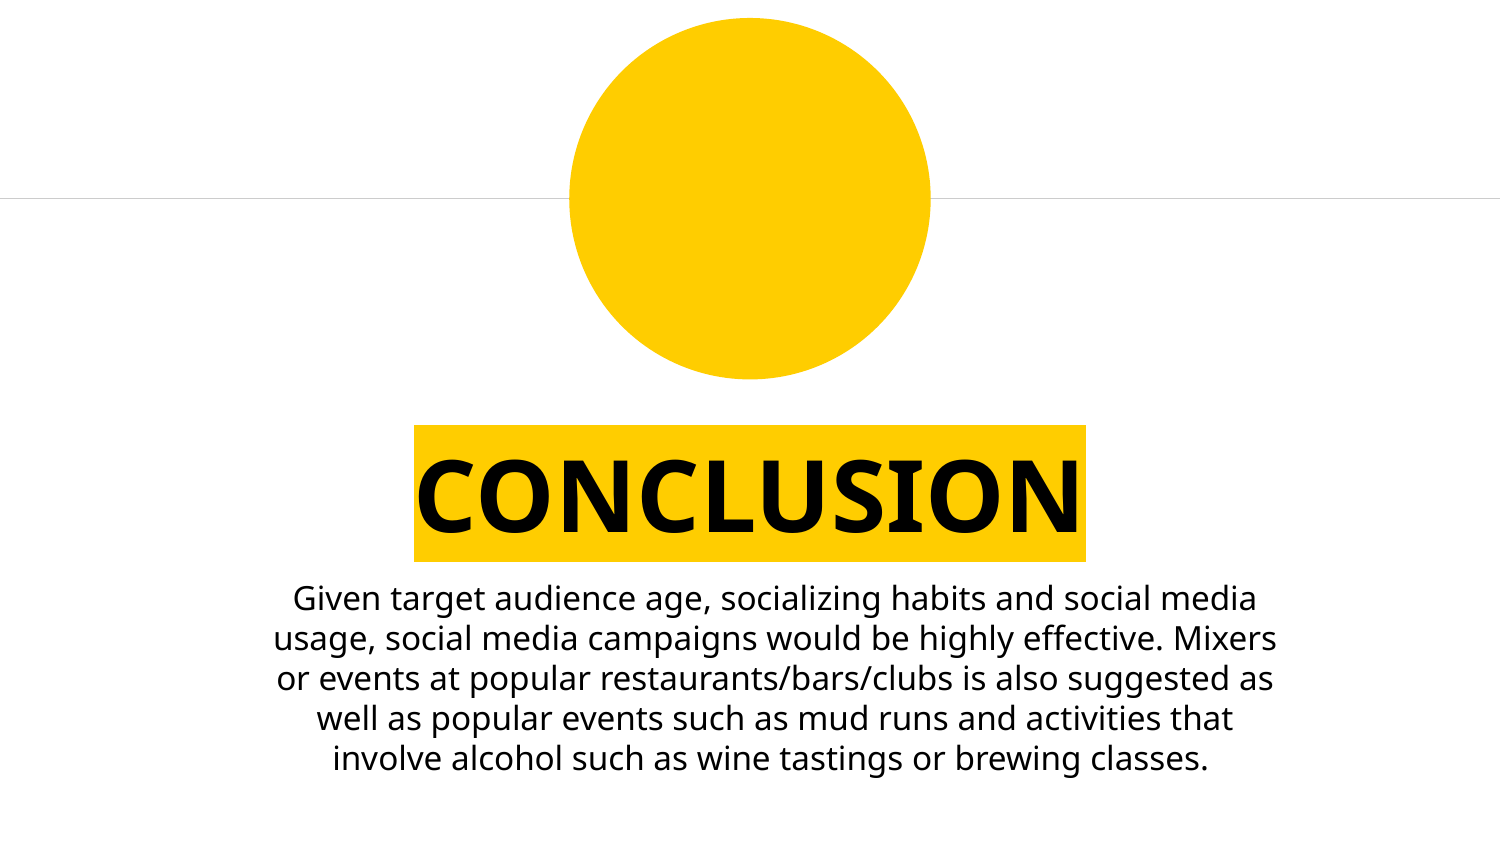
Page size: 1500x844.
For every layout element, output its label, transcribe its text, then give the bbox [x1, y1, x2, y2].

subtitle Given target audience age, socializing habits and social media usage, social media campaigns would be highly effective. Mixers or events at popular restaurants/bars/clubs is also suggested as well as popular events such as mud runs and activities that involve alcohol such as wine tastings or brewing classes. [250, 562, 1302, 692]
text_box [569, 17, 931, 198]
title CONCLUSION [320, 397, 1180, 562]
text_box [569, 208, 931, 380]
